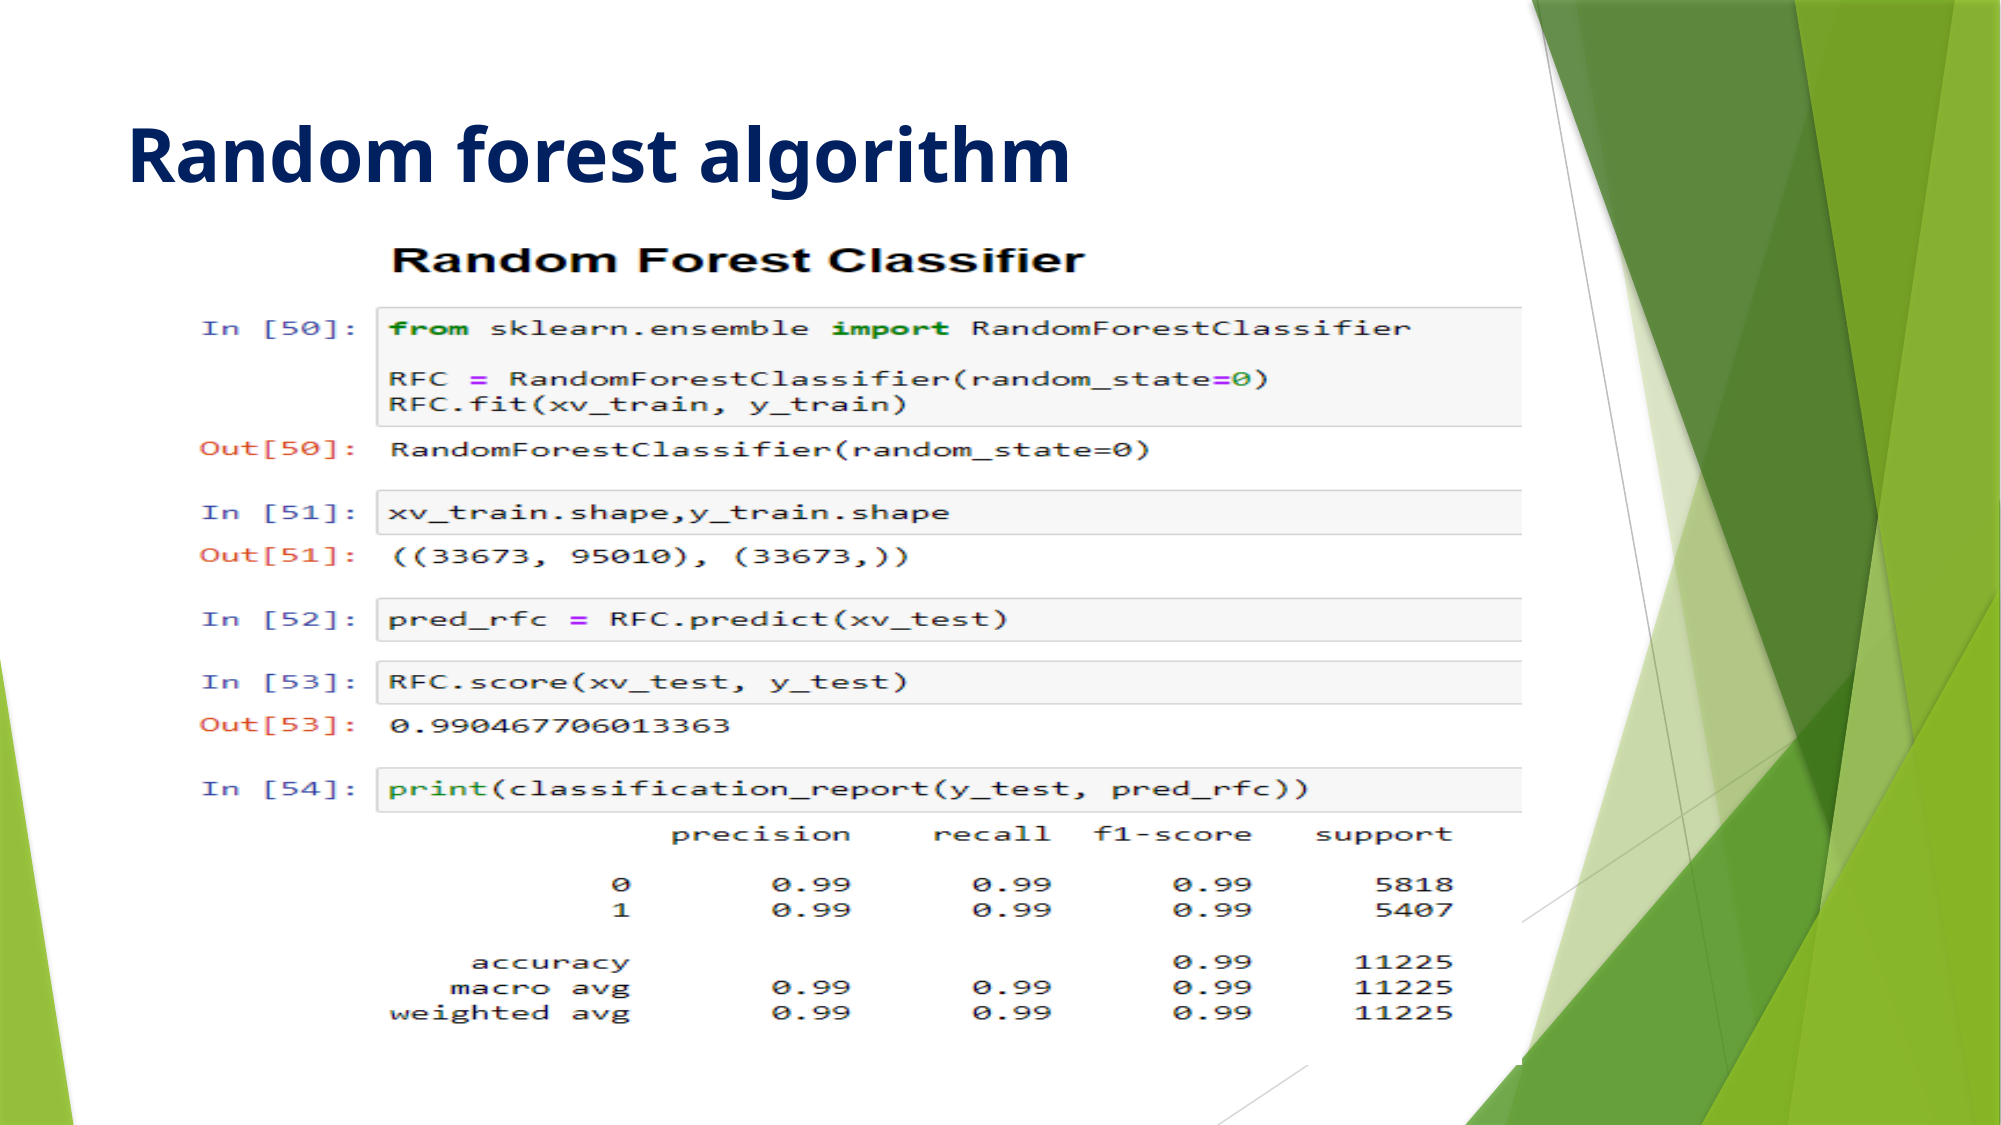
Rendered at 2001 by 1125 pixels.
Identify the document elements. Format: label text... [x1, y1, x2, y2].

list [65, 219, 1522, 1065]
title Random forest algorithm [111, 99, 1522, 219]
